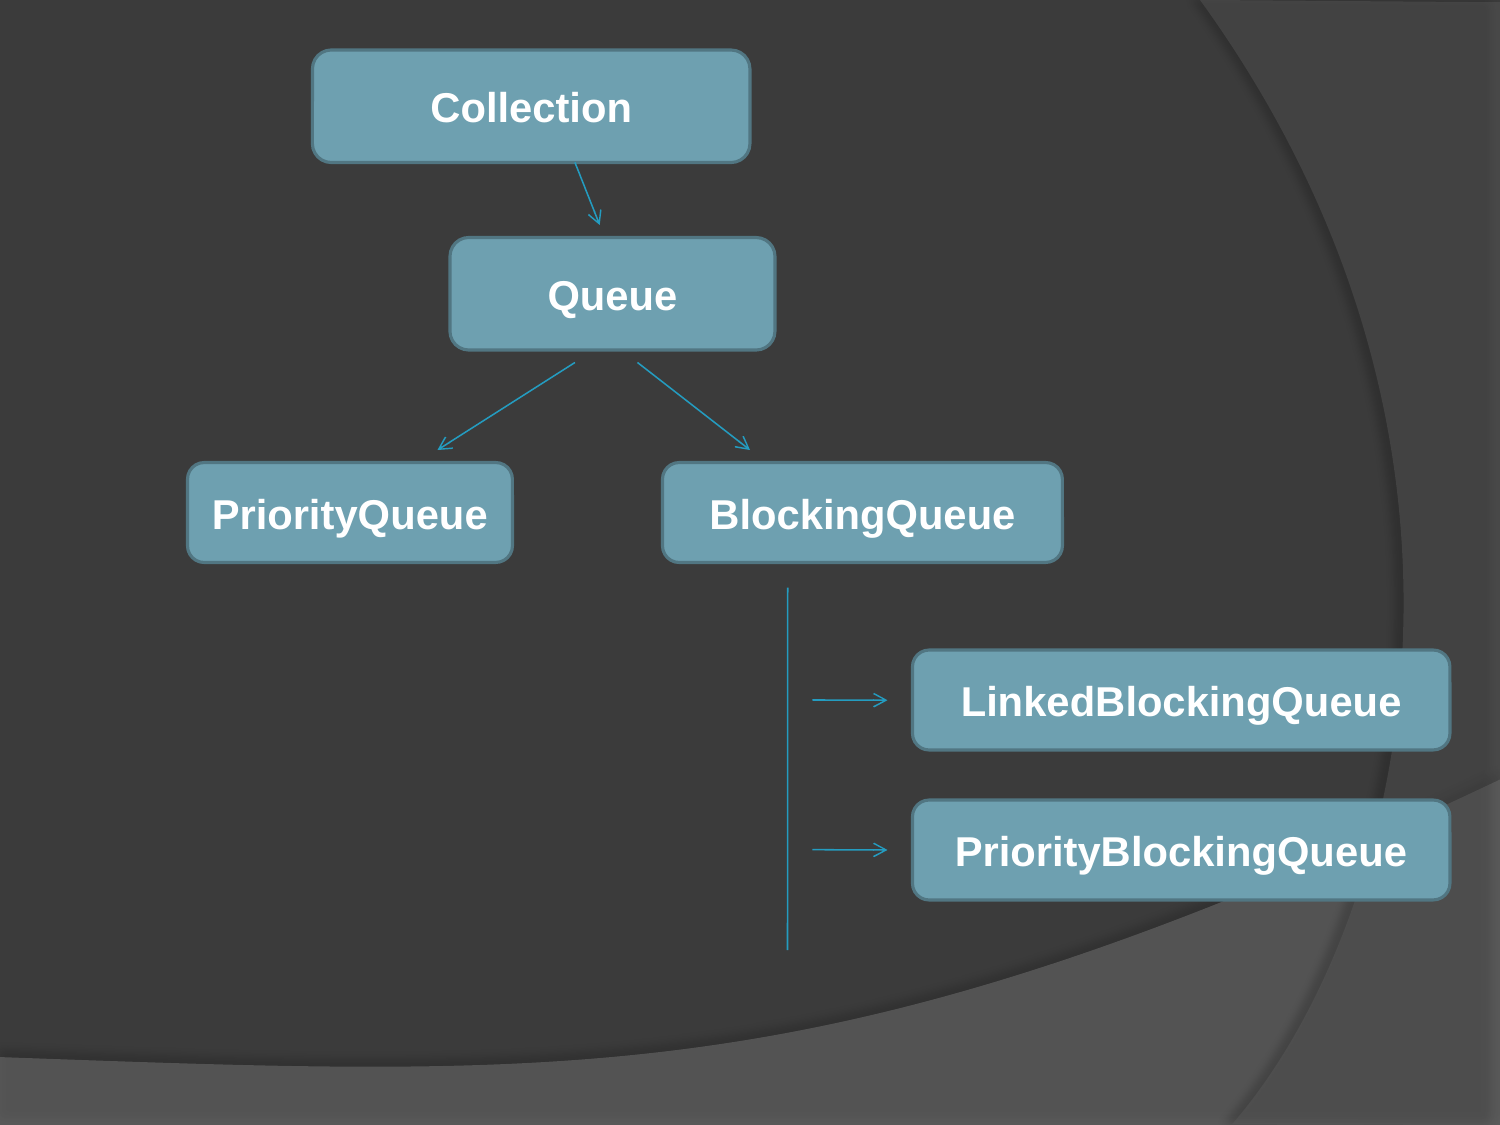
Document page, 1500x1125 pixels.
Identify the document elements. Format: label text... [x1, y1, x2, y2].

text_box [637, 362, 751, 451]
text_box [555, 181, 619, 207]
text_box Queue [448, 235, 777, 352]
text_box PriorityBlockingQueue [910, 798, 1452, 902]
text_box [437, 362, 576, 451]
text_box Collection [310, 48, 752, 165]
text_box LinkedBlockingQueue [910, 648, 1452, 752]
text_box PriorityQueue [185, 460, 515, 565]
text_box BlockingQueue [660, 460, 1065, 565]
